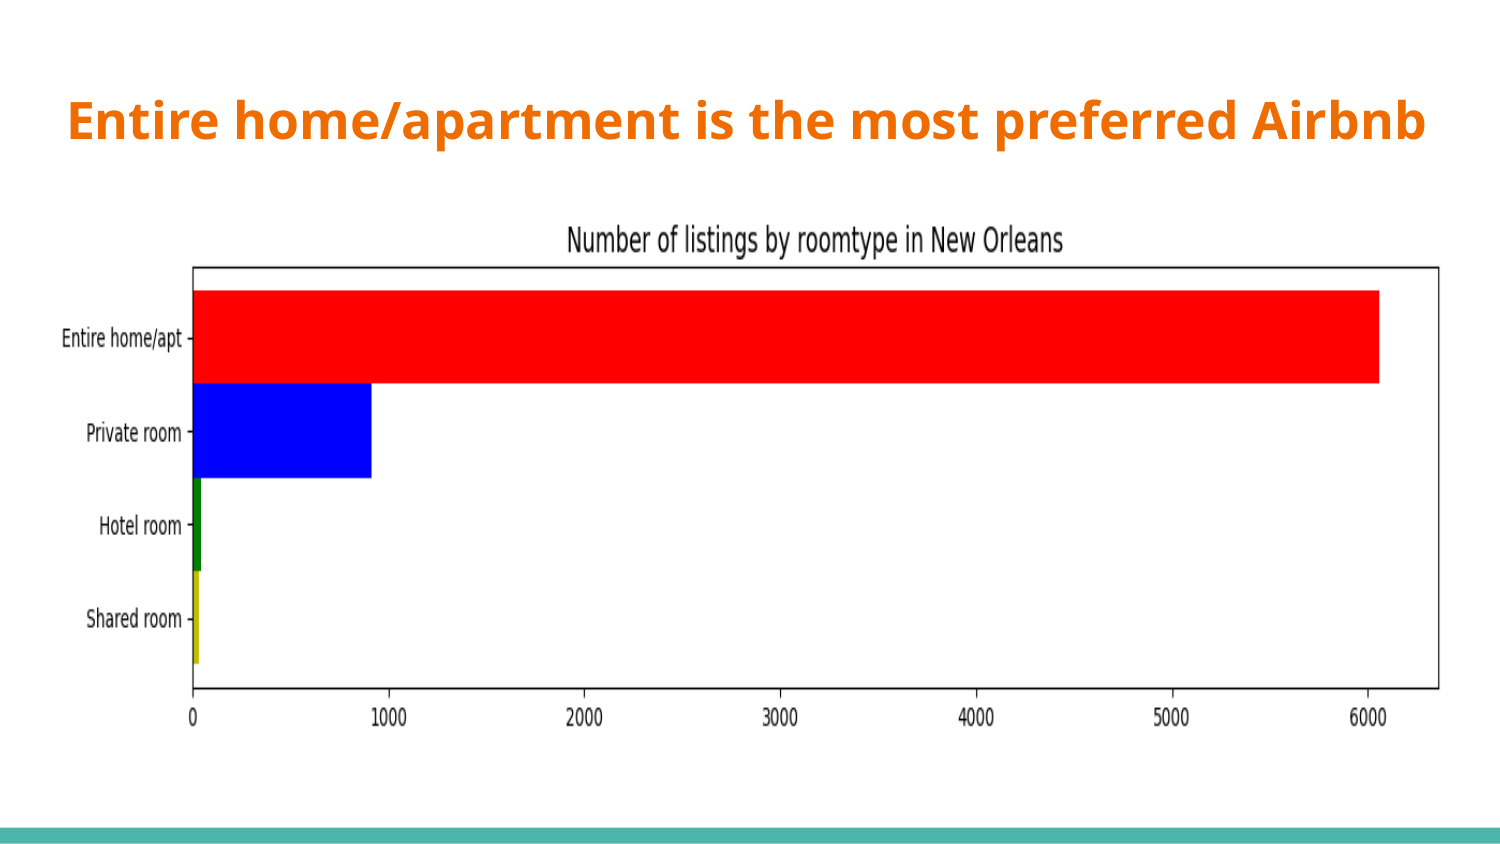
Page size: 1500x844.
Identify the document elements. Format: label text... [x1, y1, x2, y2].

title Entire home/apartment is the most preferred Airbnb [51, 72, 1449, 189]
picture [50, 207, 1450, 750]
